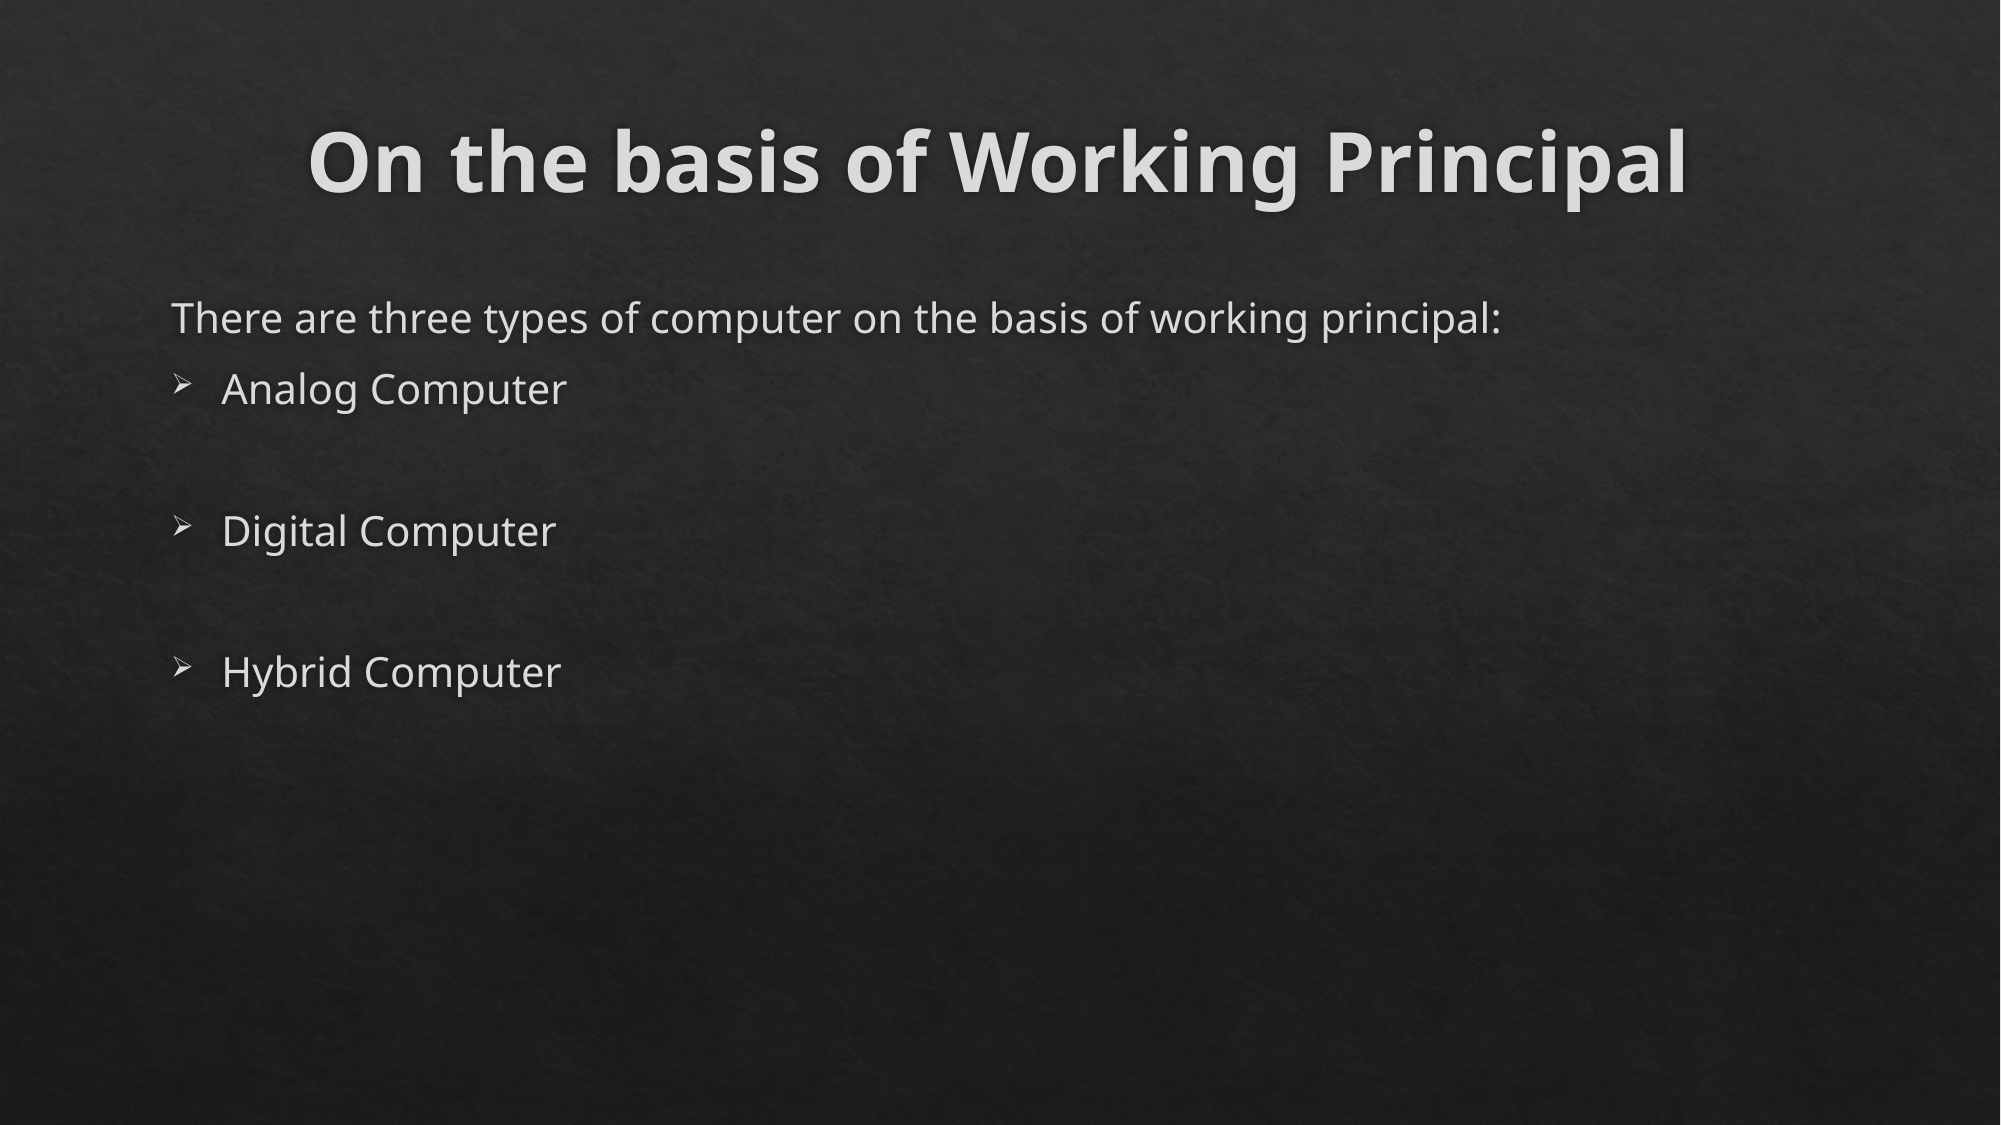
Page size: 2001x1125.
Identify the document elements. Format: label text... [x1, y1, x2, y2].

list There are three types of computer on the basis of working principal: Analog Computer Digital Computer Hybrid Computer [149, 284, 1849, 950]
title On the basis of Working Principal [149, 58, 1849, 260]
